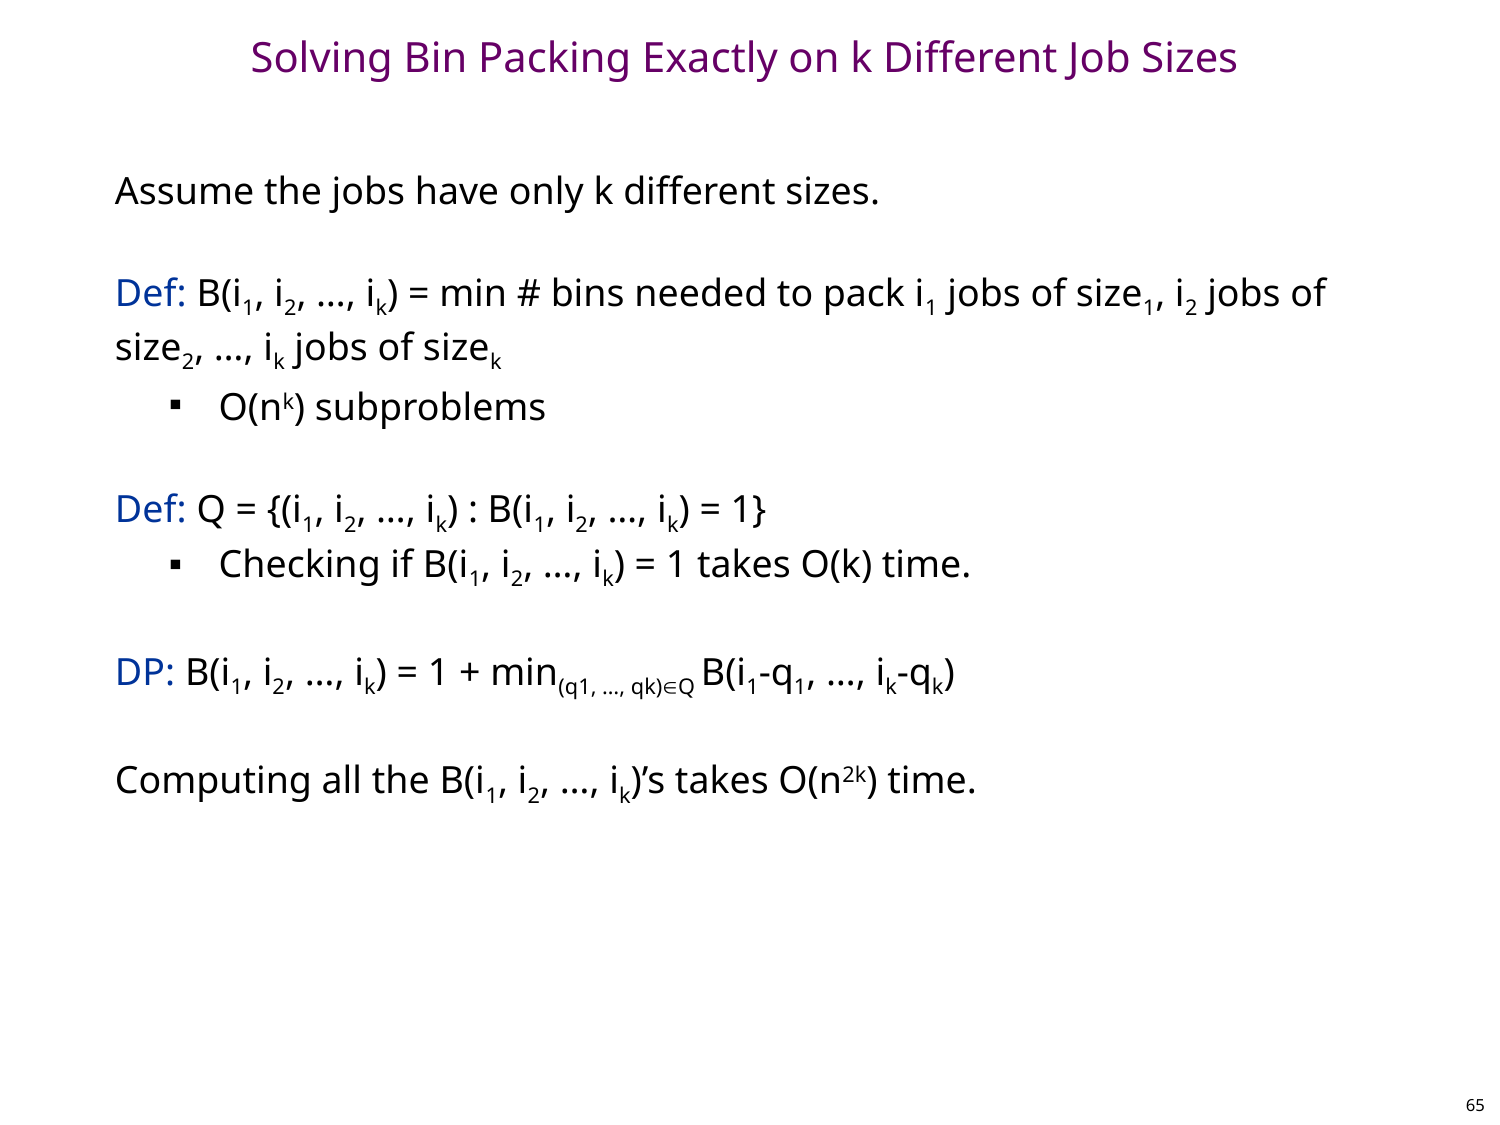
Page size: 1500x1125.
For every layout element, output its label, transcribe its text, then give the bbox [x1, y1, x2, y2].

slide_number 65 [1187, 1087, 1500, 1125]
list Assume the jobs have only k different sizes. Def: B(i1, i2, …, ik) = min # bins needed to pack i1 jobs of size1, i2 jobs of size2, …, ik jobs of sizek O(nk) subproblems Def: Q = {(i1, i2, …, ik) : B(i1, i2, …, ik) = 1} Checking if B(i1, i2, …, ik) = 1 takes O(k) time. DP: B(i1, i2, …, ik) = 1 + min(q1, …, qk)Q B(i1-q1, …, ik-qk) Computing all the B(i1, i2, …, ik)’s takes O(n2k) time. [99, 149, 1388, 1038]
title Solving Bin Packing Exactly on k Different Job Sizes [0, 24, 1500, 100]
